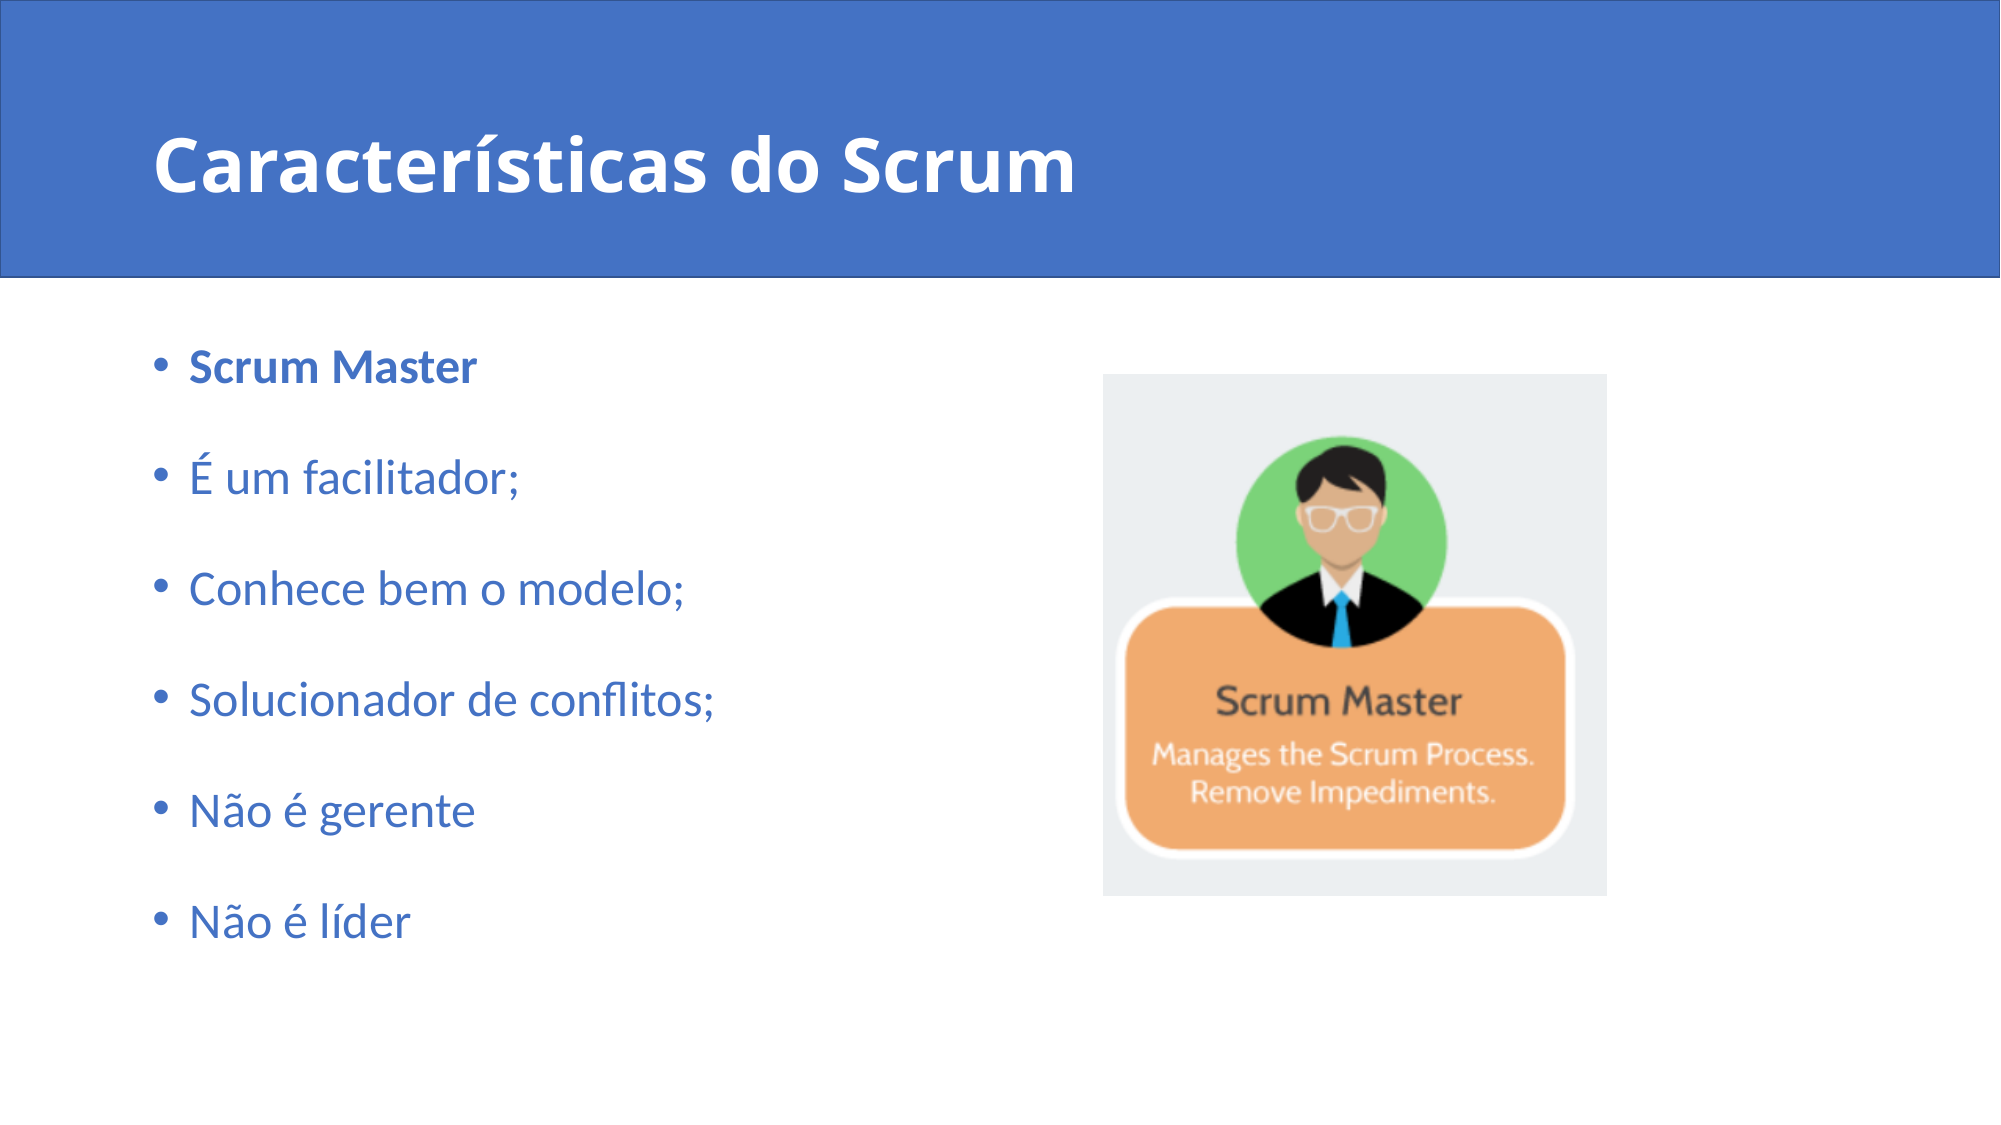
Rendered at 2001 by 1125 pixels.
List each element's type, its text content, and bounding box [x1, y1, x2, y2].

text_box [0, 0, 2000, 278]
list Scrum Master É um facilitador; Conhece bem o modelo; Solucionador de conflitos; Não é gerente Não é líder [137, 296, 1552, 1011]
title Características do Scrum [137, 59, 1863, 278]
picture [1103, 374, 1607, 896]
